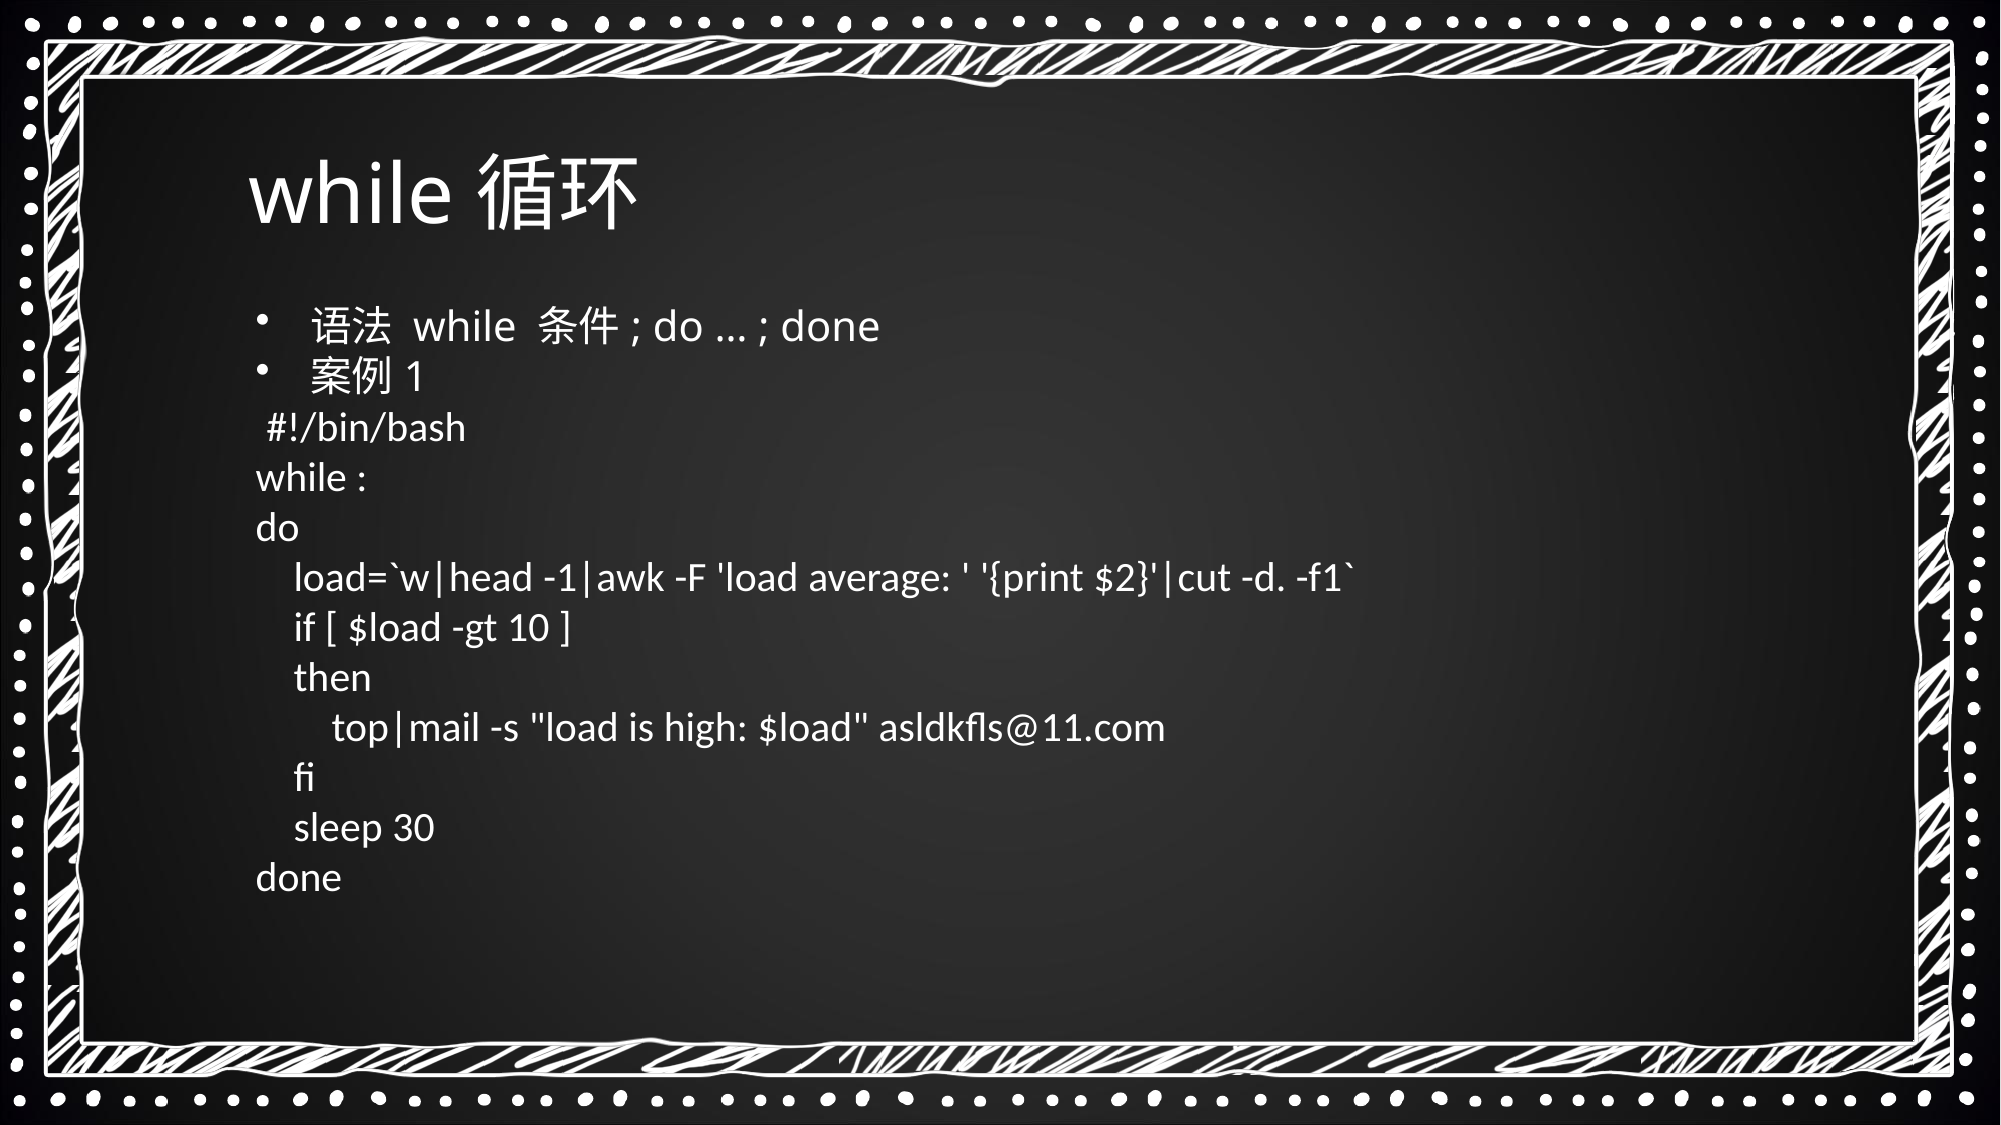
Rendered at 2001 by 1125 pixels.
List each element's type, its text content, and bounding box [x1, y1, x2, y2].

text_box while循环 [240, 133, 1530, 248]
text_box 语法 while 条件; do … ; done 案例1 #!/bin/bash while : do load=`w|head -1|awk -F 'load average: ' '{print $2}'|cut -d. -f1` if [ $load -gt 10 ] then top|mail -s "load is high: $load" asldkfls@11.com fi sleep 30 done [240, 292, 1624, 908]
picture [0, 0, 2001, 1125]
